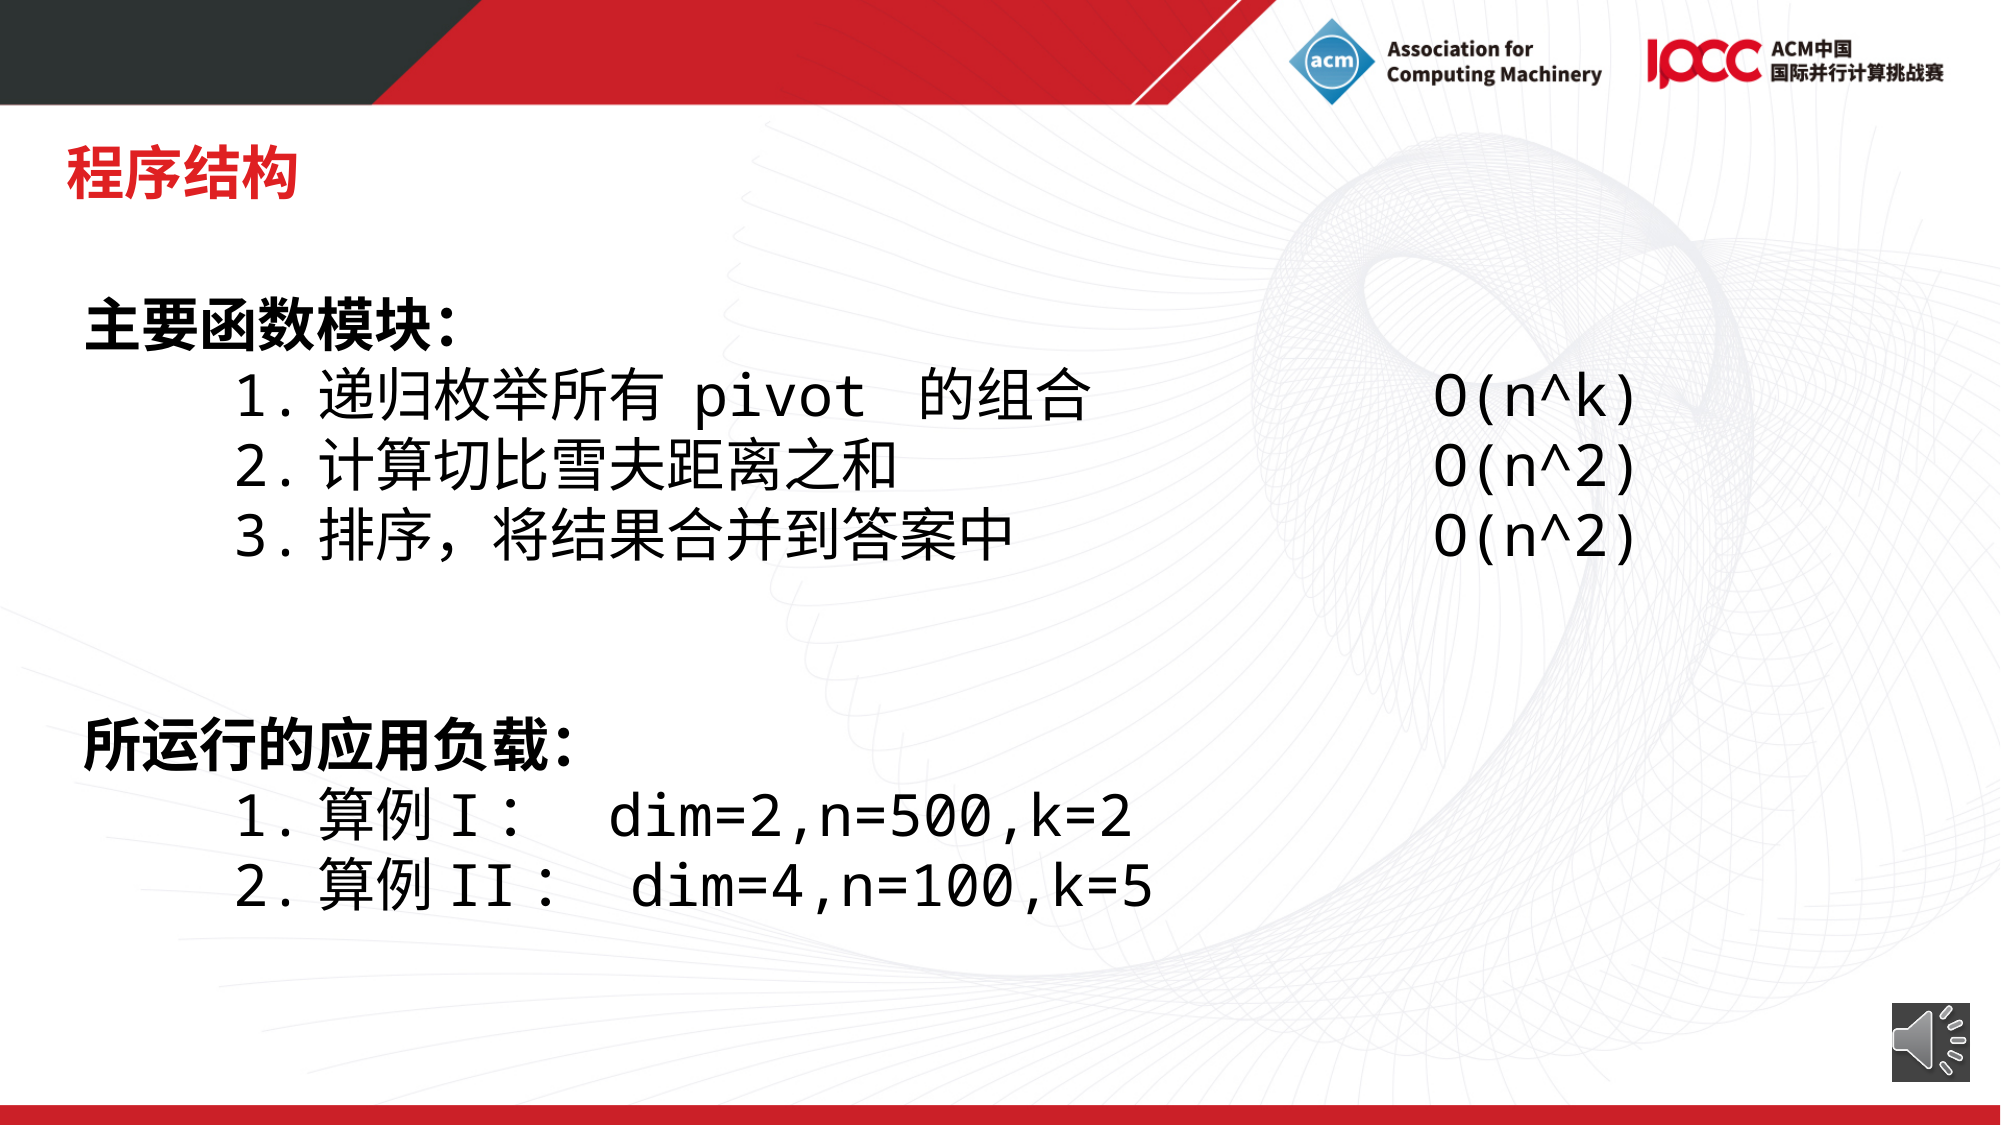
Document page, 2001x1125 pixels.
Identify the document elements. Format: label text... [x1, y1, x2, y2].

picture [0, 0, 2001, 1125]
text_box 主要函数模块： 1.递归枚举所有 pivot 的组合 O(n^k) 2.计算切比雪夫距离之和 O(n^2) 3.排序，将结果合并到答案中 O(n^2) 所运行的应用负载： 1.算例I： dim=2,n=500,k=2 2.算例II： dim=4,n=100,k=5 [68, 280, 1715, 995]
text_box 程序结构 [52, 128, 892, 214]
